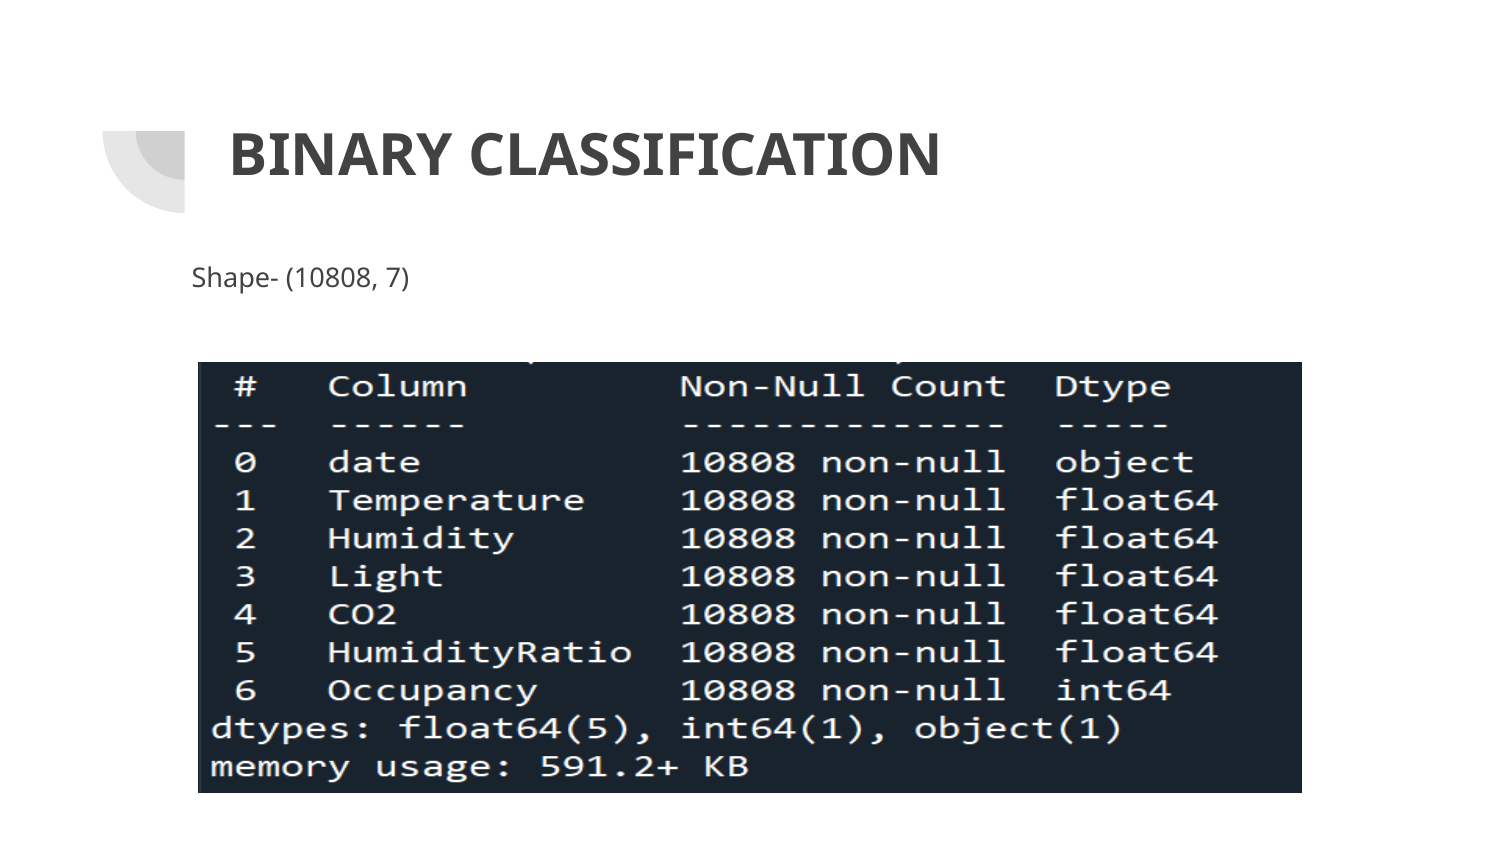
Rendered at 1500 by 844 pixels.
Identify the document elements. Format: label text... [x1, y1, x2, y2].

list Shape- (10808, 7) [176, 237, 1368, 744]
picture [198, 362, 1302, 793]
title BINARY CLASSIFICATION [213, 98, 1368, 237]
